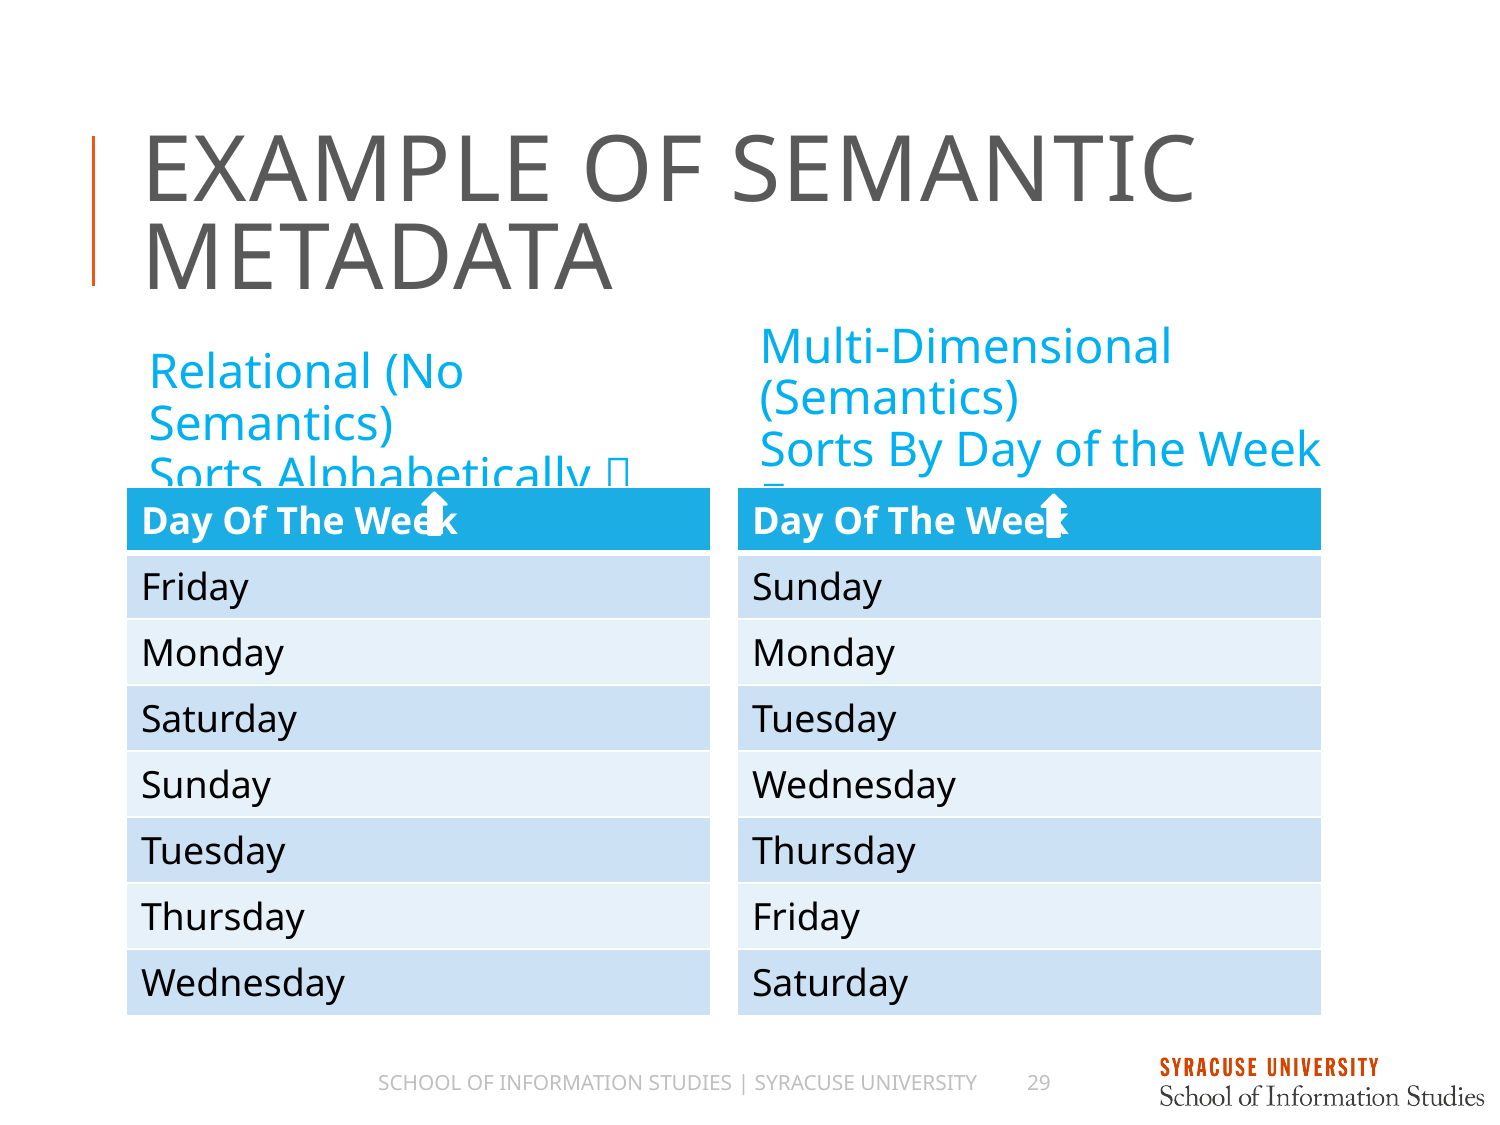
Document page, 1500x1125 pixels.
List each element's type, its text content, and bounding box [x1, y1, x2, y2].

table_cell Wednesday [127, 950, 710, 1015]
text_box [1040, 493, 1067, 538]
table_header Day Of The Week [127, 488, 710, 550]
table_cell Friday [127, 556, 710, 618]
table_cell Saturday [127, 686, 710, 750]
table_cell Tuesday [127, 818, 710, 882]
table_cell Friday [738, 884, 1321, 948]
slide_number 29 [1012, 1061, 1149, 1107]
table_cell Sunday [738, 556, 1321, 618]
list Relational (No Semantics) Sorts Alphabetically  [126, 357, 711, 486]
table_header Day Of The Week [738, 488, 1321, 550]
table_cell Monday [127, 620, 710, 684]
table_cell Thursday [127, 884, 710, 948]
list Multi-Dimensional (Semantics) Sorts By Day of the Week  [737, 357, 1378, 493]
table_cell Monday [738, 620, 1321, 684]
table_cell Sunday [127, 752, 710, 816]
text_box [421, 491, 448, 536]
picture [1141, 1038, 1500, 1125]
title Example Of Semantic Metadata [126, 96, 1451, 342]
table_cell Tuesday [738, 686, 1321, 750]
table_cell Wednesday [738, 752, 1321, 816]
table_cell Thursday [738, 818, 1321, 882]
footer School of Information Studies | Syracuse University [283, 1061, 993, 1106]
table_cell Saturday [738, 950, 1321, 1015]
